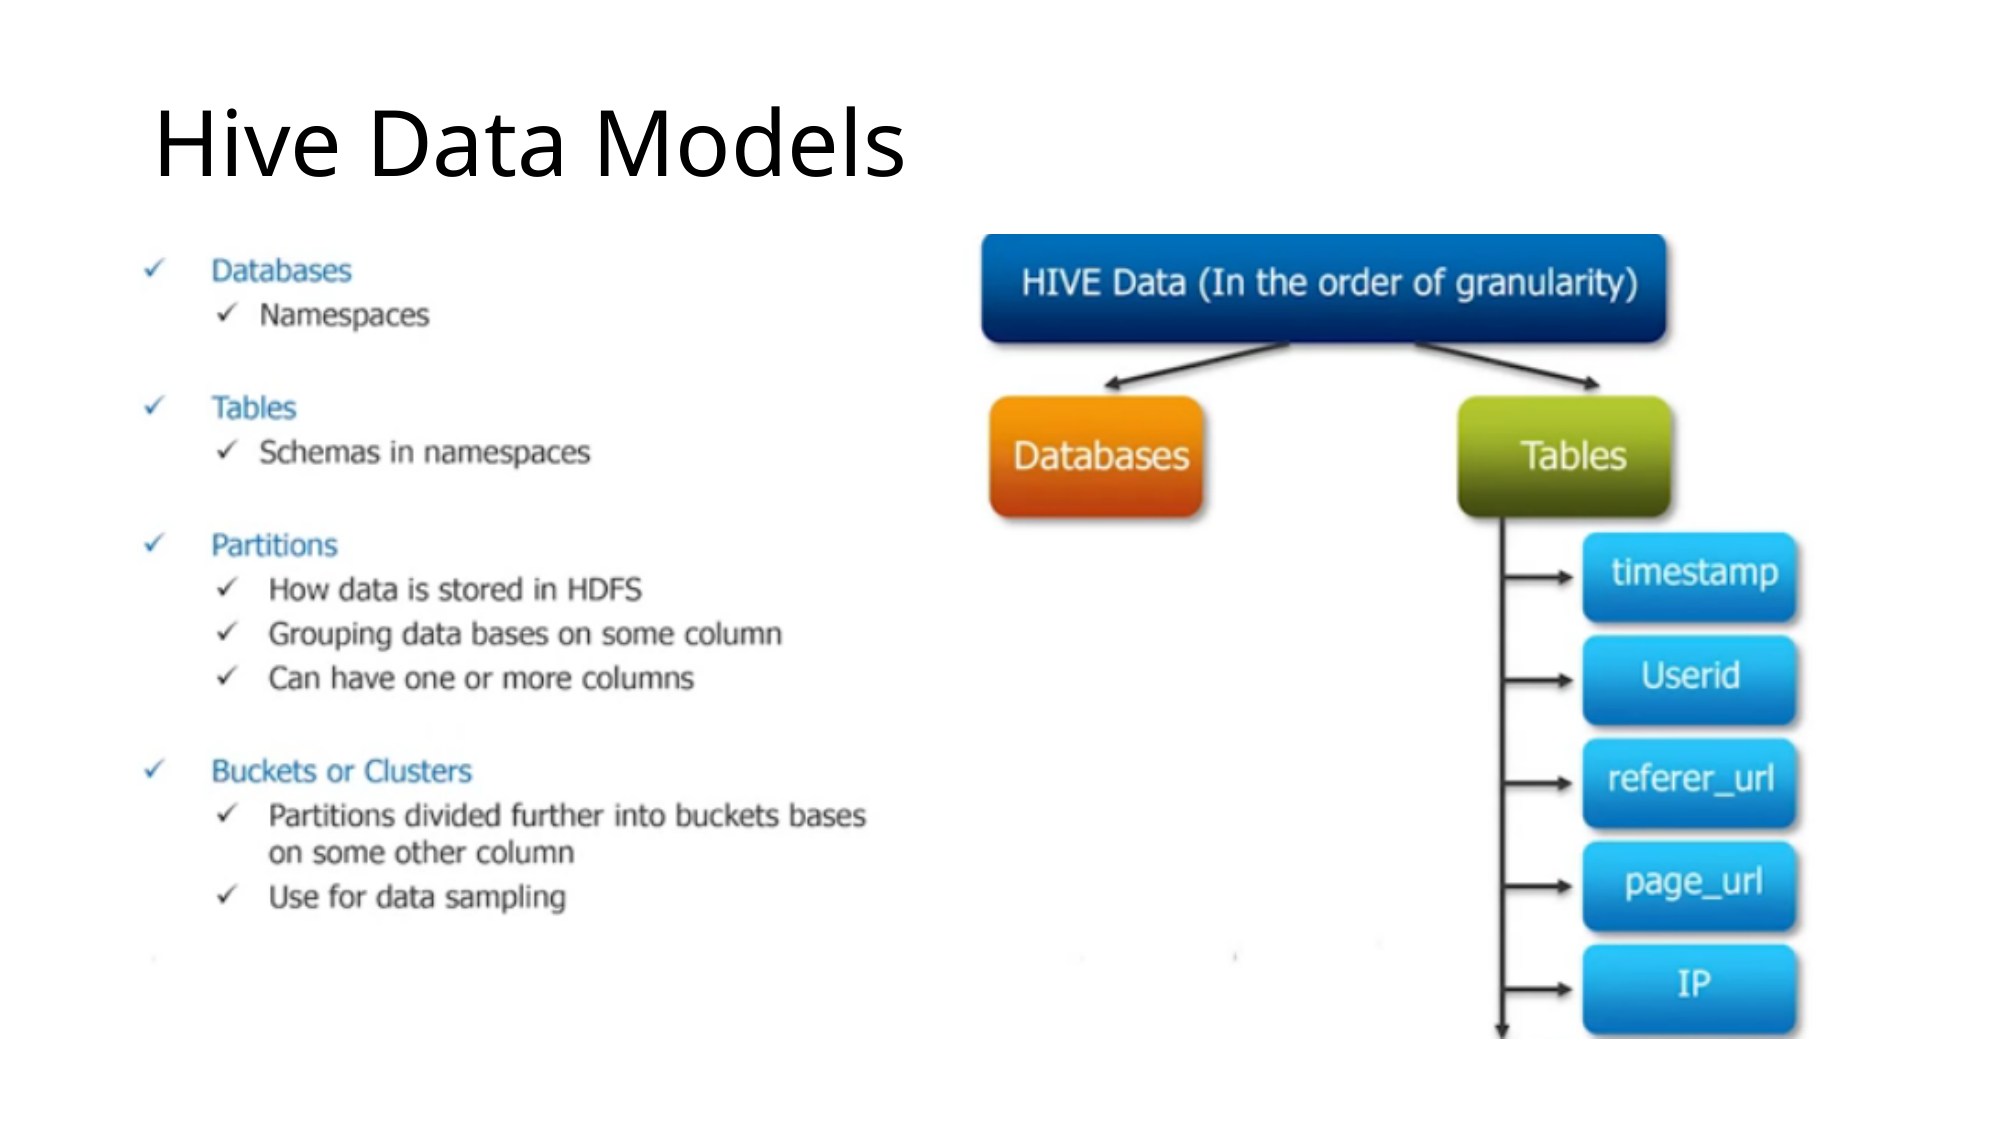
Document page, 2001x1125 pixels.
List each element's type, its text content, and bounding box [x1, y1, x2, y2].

picture [137, 234, 1816, 1039]
title Hive Data Models [137, 59, 1863, 235]
